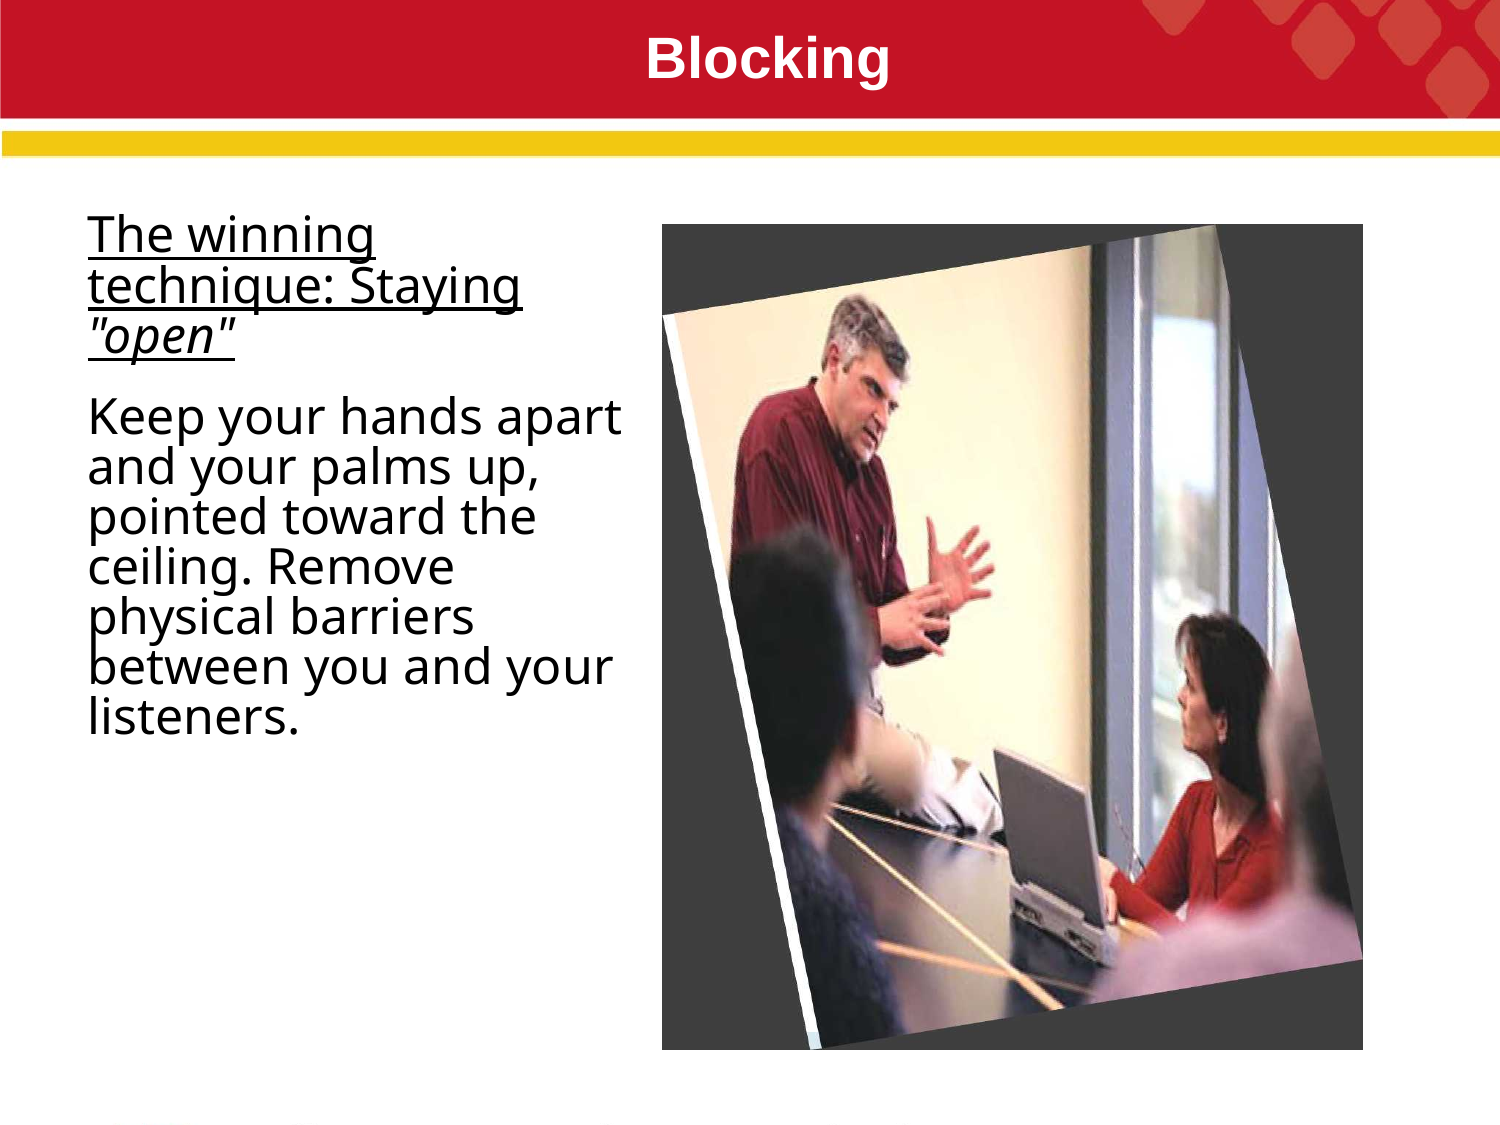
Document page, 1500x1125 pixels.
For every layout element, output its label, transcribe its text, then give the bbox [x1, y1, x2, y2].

text_box The winning technique: Staying "open" Keep your hands apart and your palms up, pointed toward the ceiling. Remove physical barriers between you and your listeners. [87, 212, 625, 913]
text_box Blocking [75, 12, 1463, 113]
picture [0, 0, 1500, 1125]
